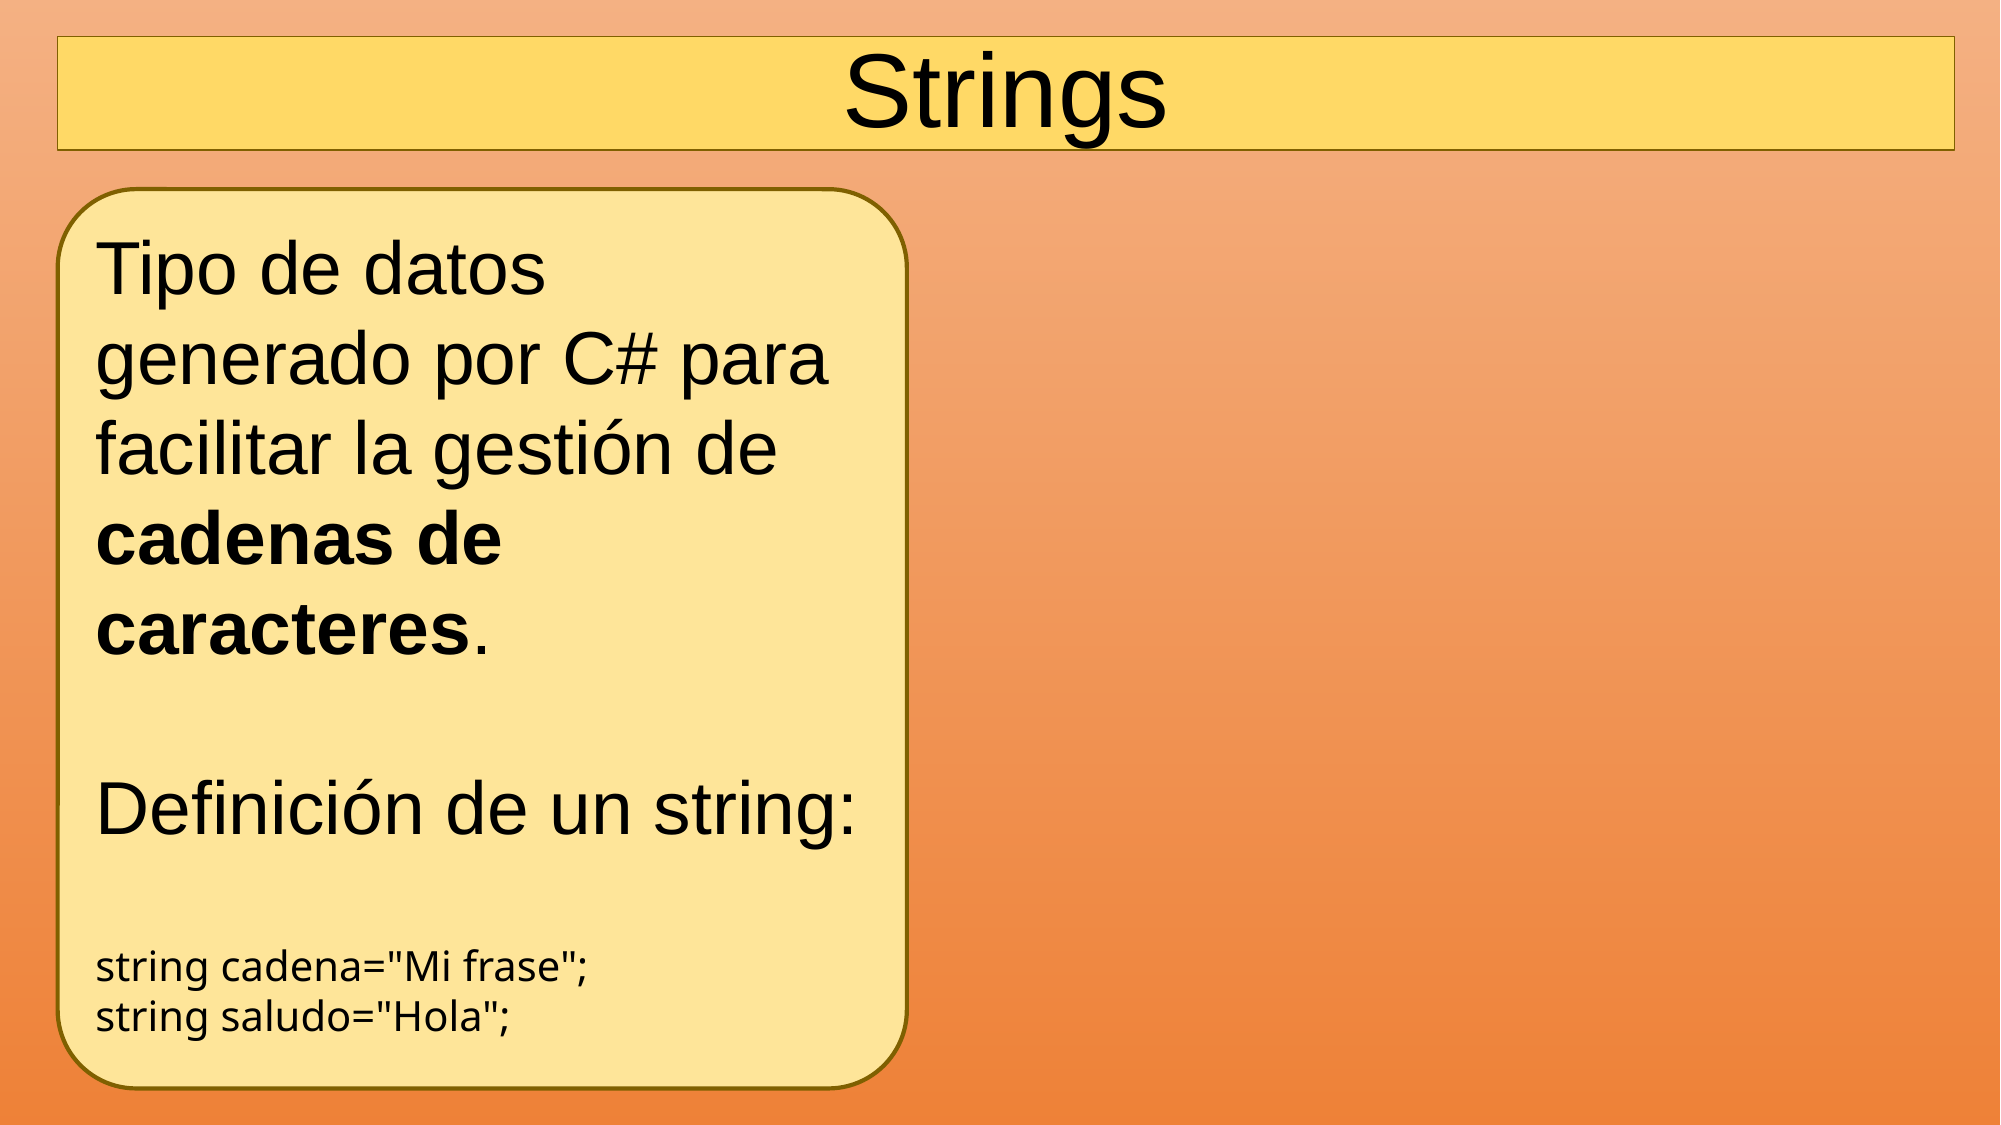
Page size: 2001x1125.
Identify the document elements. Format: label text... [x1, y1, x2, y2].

text_box Tipo de datos generado por C# para facilitar la gestión de cadenas de caracteres. Definición de un string: string cadena="Mi frase"; string saludo="Hola"; [57, 189, 907, 1089]
title Strings [57, 36, 1955, 150]
